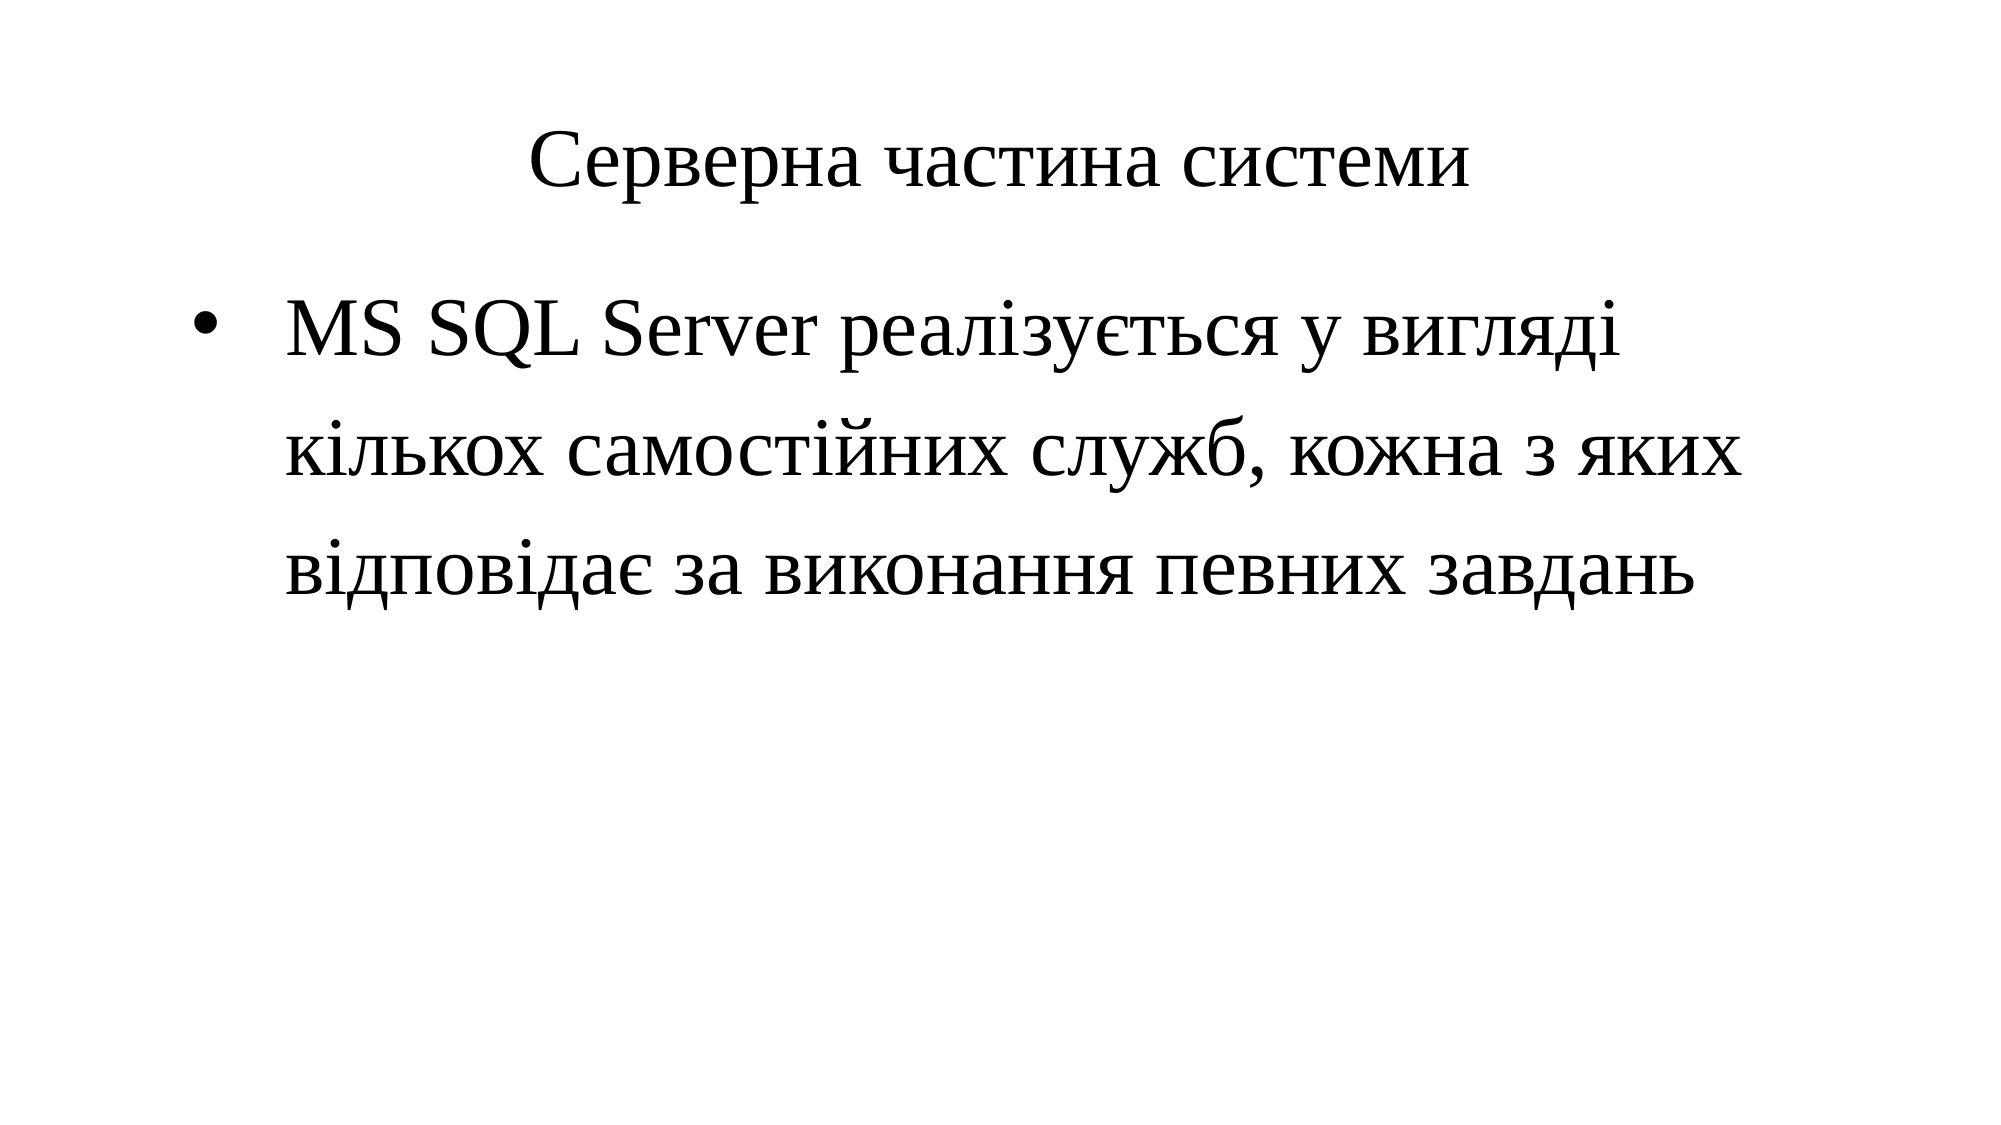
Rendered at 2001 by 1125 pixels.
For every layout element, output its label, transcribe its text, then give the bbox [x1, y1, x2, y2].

subtitle MS SQL Server реалізується у вигляді кількох самостійних служб, кожна з яких відповідає за виконання певних завдань [176, 244, 1824, 1048]
title Серверна частина системи [249, 107, 1750, 212]
